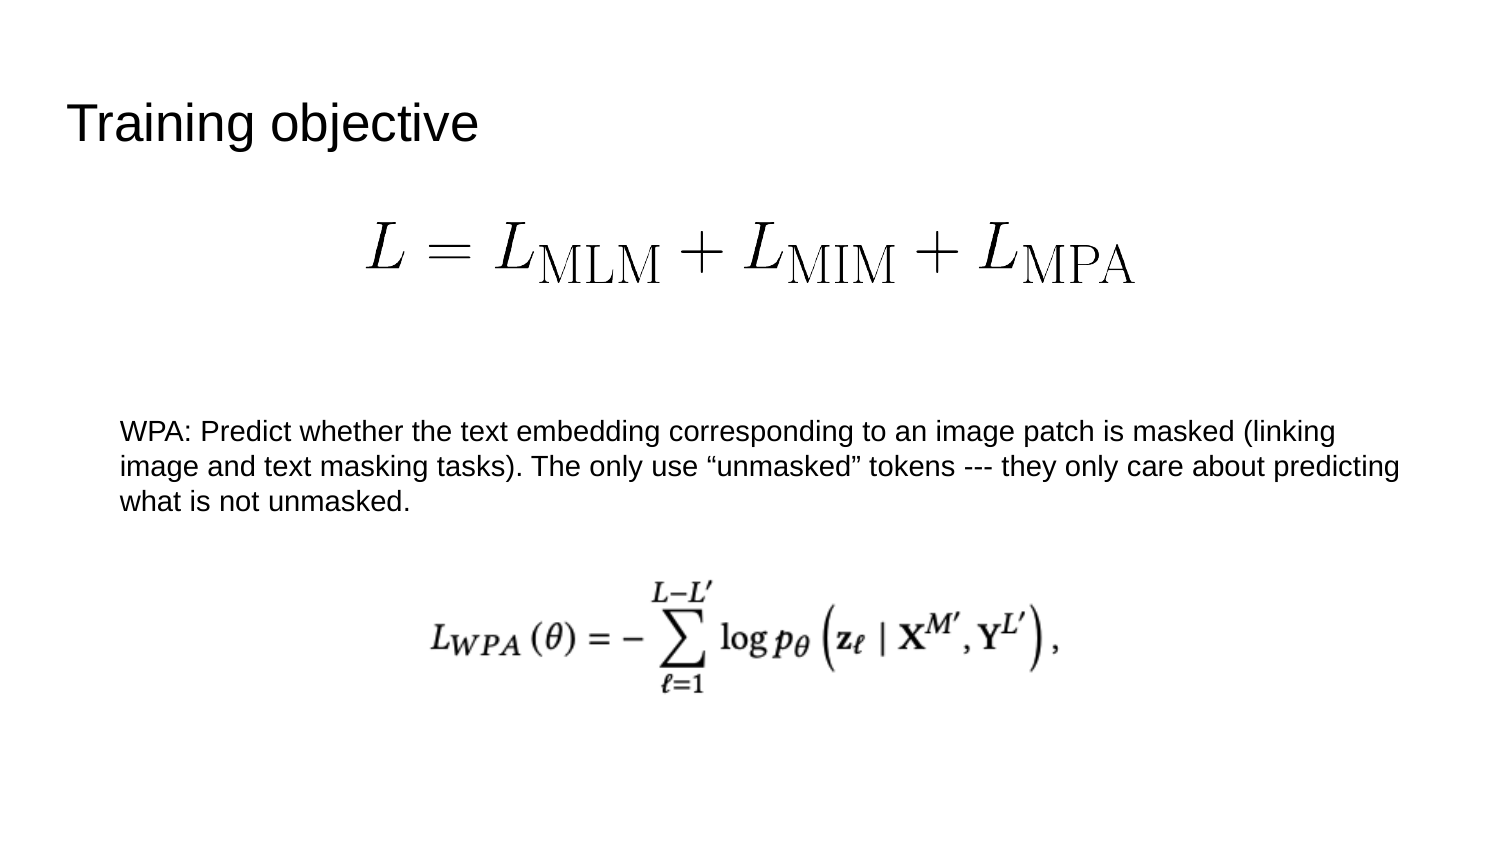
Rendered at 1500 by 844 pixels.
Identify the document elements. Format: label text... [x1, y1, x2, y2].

picture [417, 571, 1083, 705]
title Training objective [51, 72, 1449, 167]
picture [364, 222, 1136, 283]
text_box WPA: Predict whether the text embedding corresponding to an image patch is masked (linking image and text masking tasks). The only use “unmasked” tokens --- they only care about predicting what is not unmasked. [104, 397, 1436, 532]
